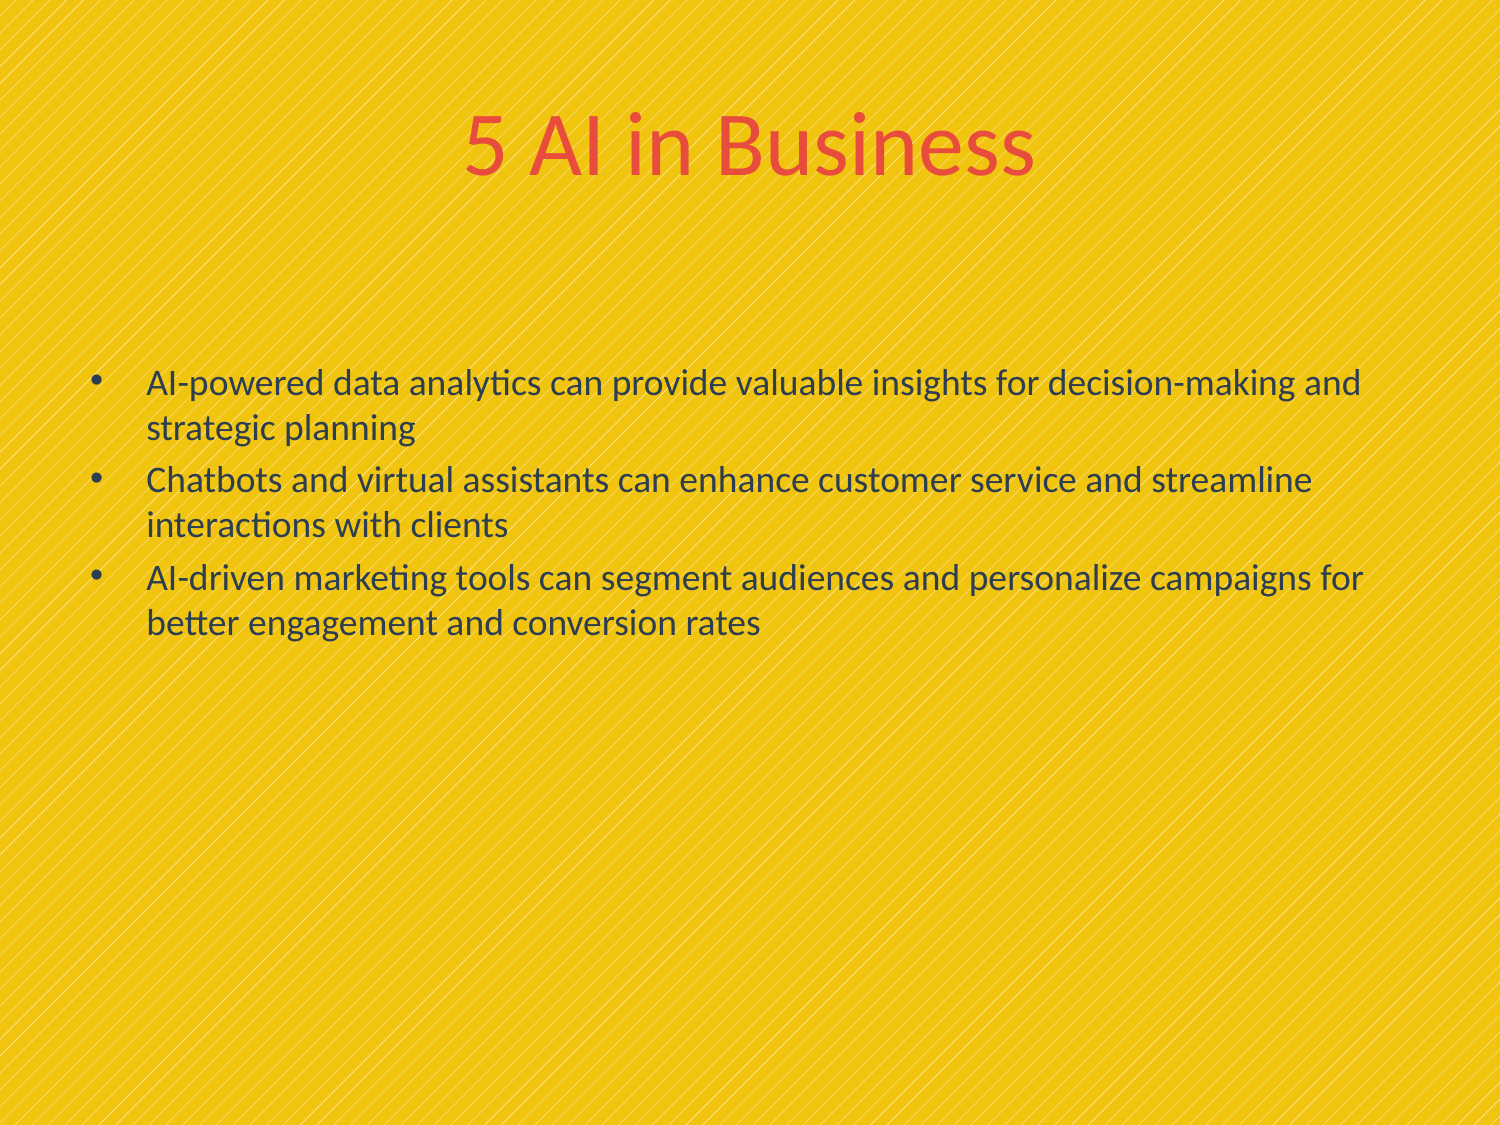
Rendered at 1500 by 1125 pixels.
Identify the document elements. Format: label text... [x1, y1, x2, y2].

list AI-powered data analytics can provide valuable insights for decision-making and strategic planning Chatbots and virtual assistants can enhance customer service and streamline interactions with clients AI-driven marketing tools can segment audiences and personalize campaigns for better engagement and conversion rates [75, 262, 1425, 1005]
title 5 AI in Business [75, 45, 1425, 233]
